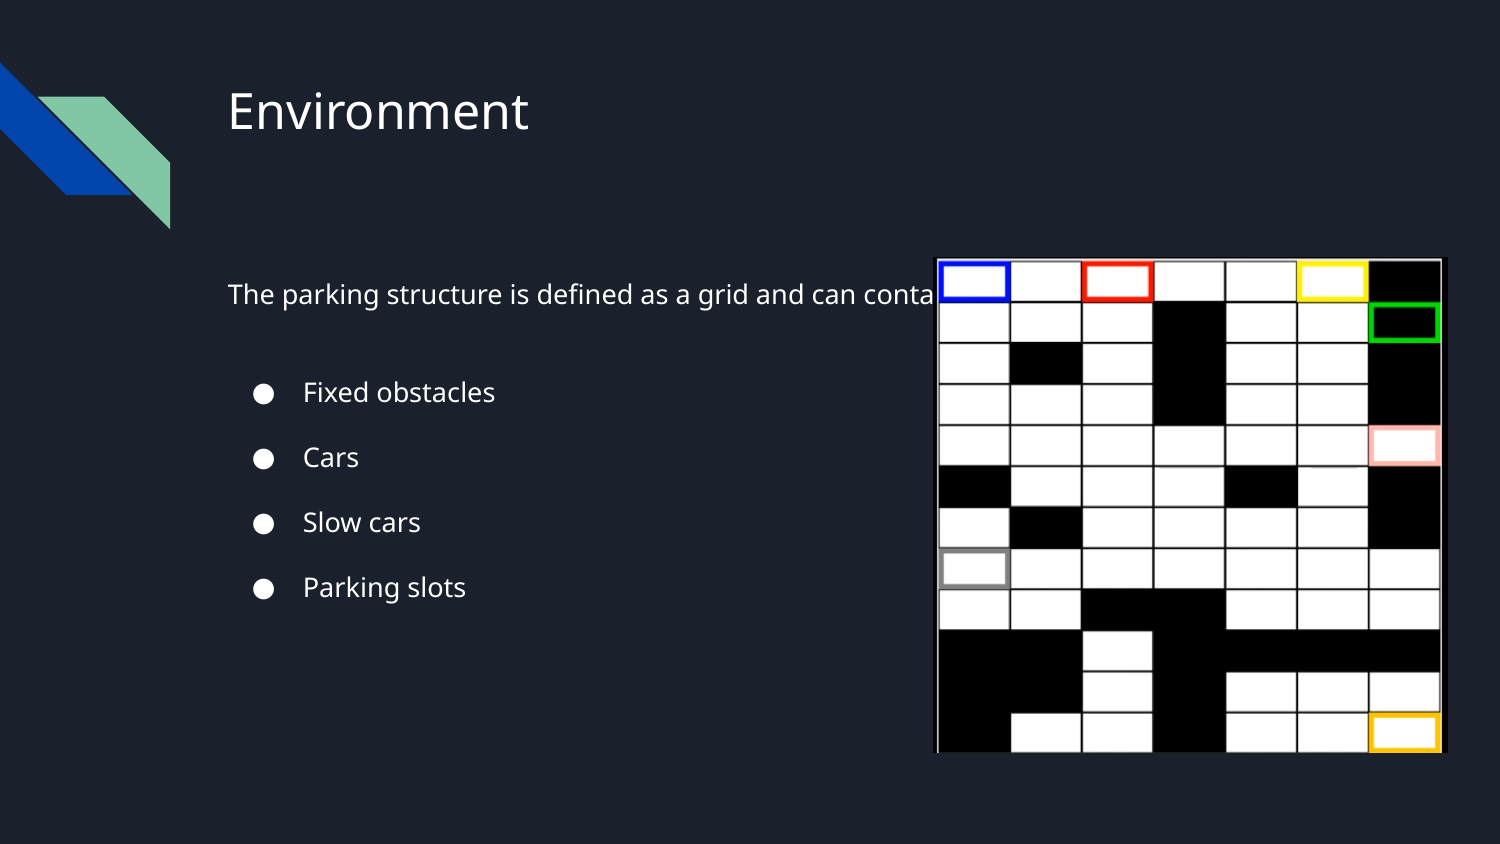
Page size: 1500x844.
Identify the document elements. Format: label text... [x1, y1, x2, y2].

title Environment [212, 64, 1368, 215]
picture [933, 256, 1448, 753]
list The parking structure is defined as a grid and can contain: Fixed obstacles Cars Slow cars Parking slots [212, 257, 931, 735]
